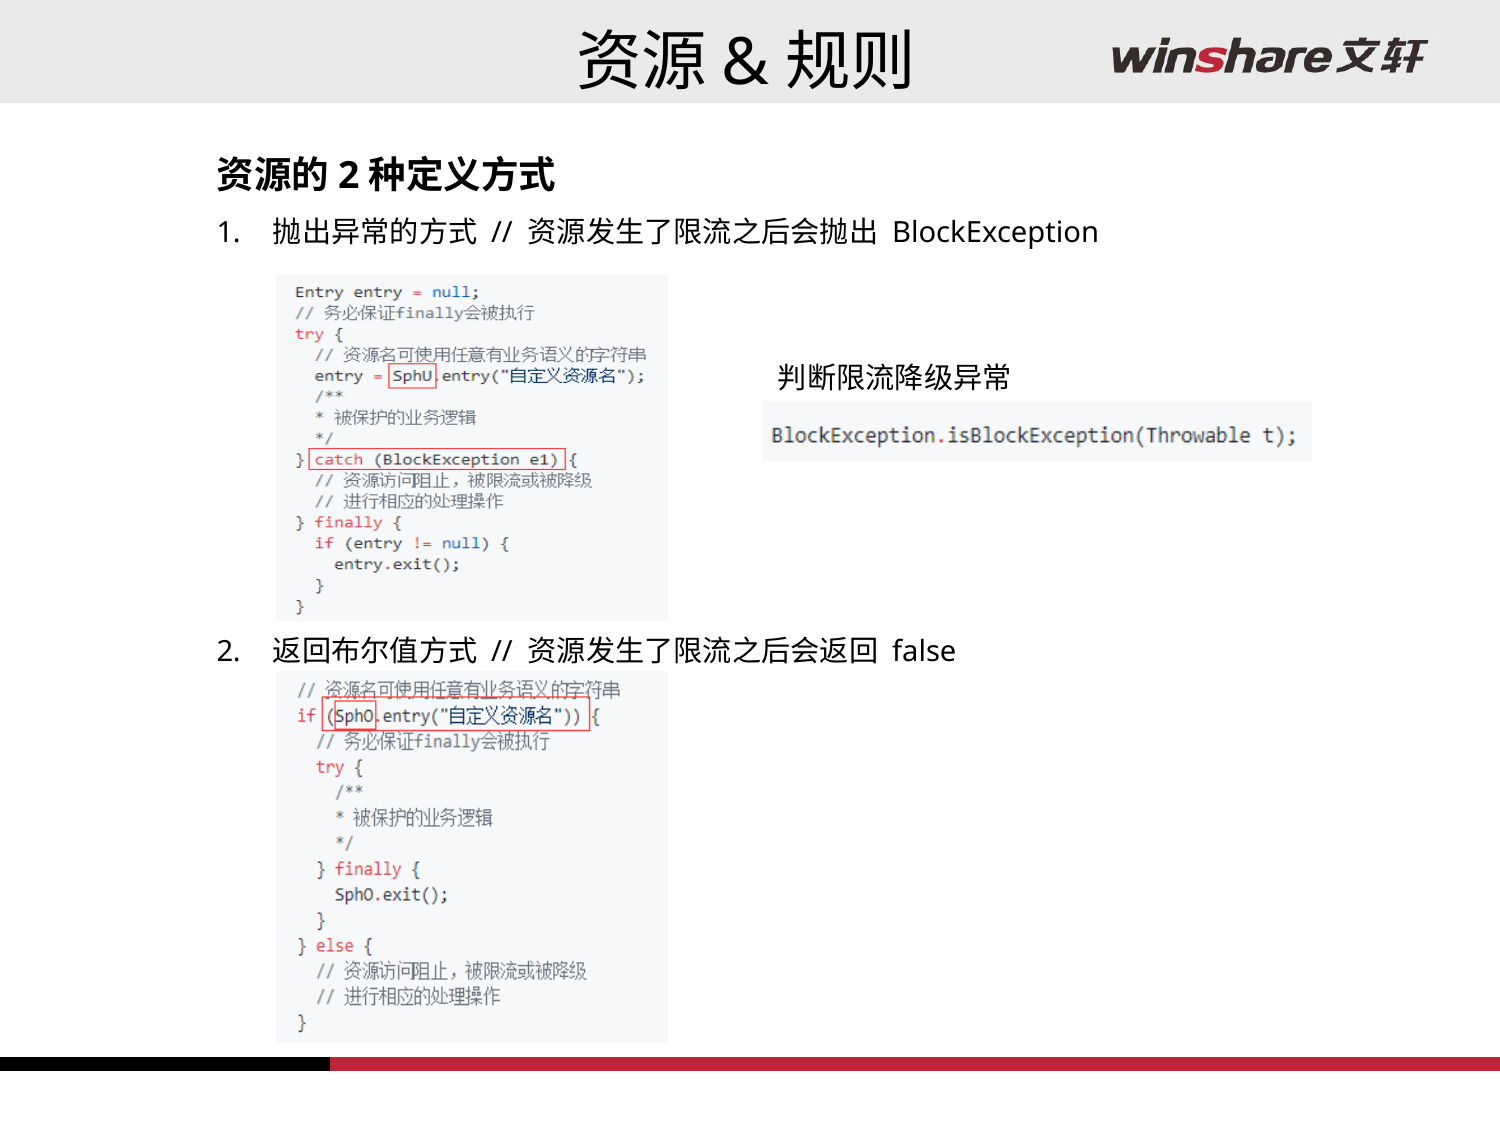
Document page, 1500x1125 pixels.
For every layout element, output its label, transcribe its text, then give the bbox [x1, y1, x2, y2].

title 资源&规则 [98, 11, 1393, 106]
picture [276, 671, 668, 1043]
picture [276, 274, 668, 621]
text_box 判断限流降级异常 [763, 351, 1142, 401]
picture [763, 401, 1312, 462]
picture [1393, 30, 1435, 85]
text_box 资源的2种定义方式 抛出异常的方式 // 资源发生了限流之后会抛出 BlockException 返回布尔值方式 // 资源发生了限流之后会返回 false [201, 120, 1363, 1013]
